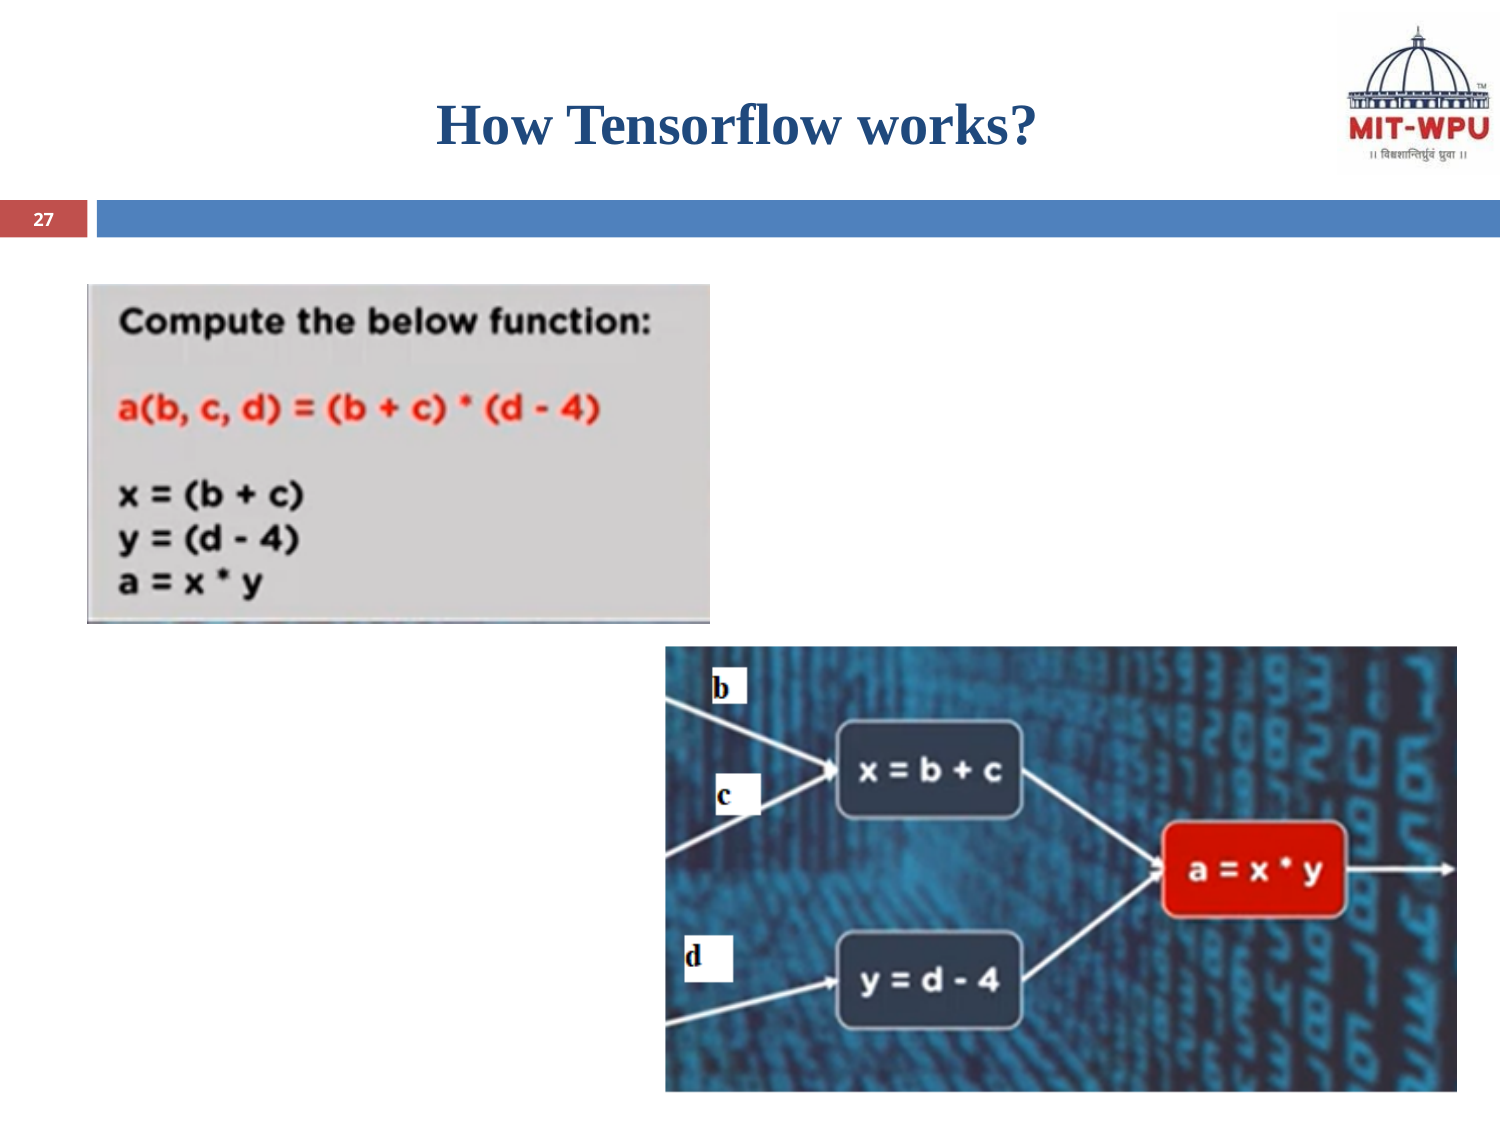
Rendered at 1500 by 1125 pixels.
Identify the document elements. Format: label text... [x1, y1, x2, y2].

picture [87, 284, 710, 624]
picture [664, 645, 1457, 1094]
text_box How Tensorflow works? [225, 31, 1251, 212]
picture [1337, 12, 1500, 175]
slide_number 27 [0, 200, 88, 241]
